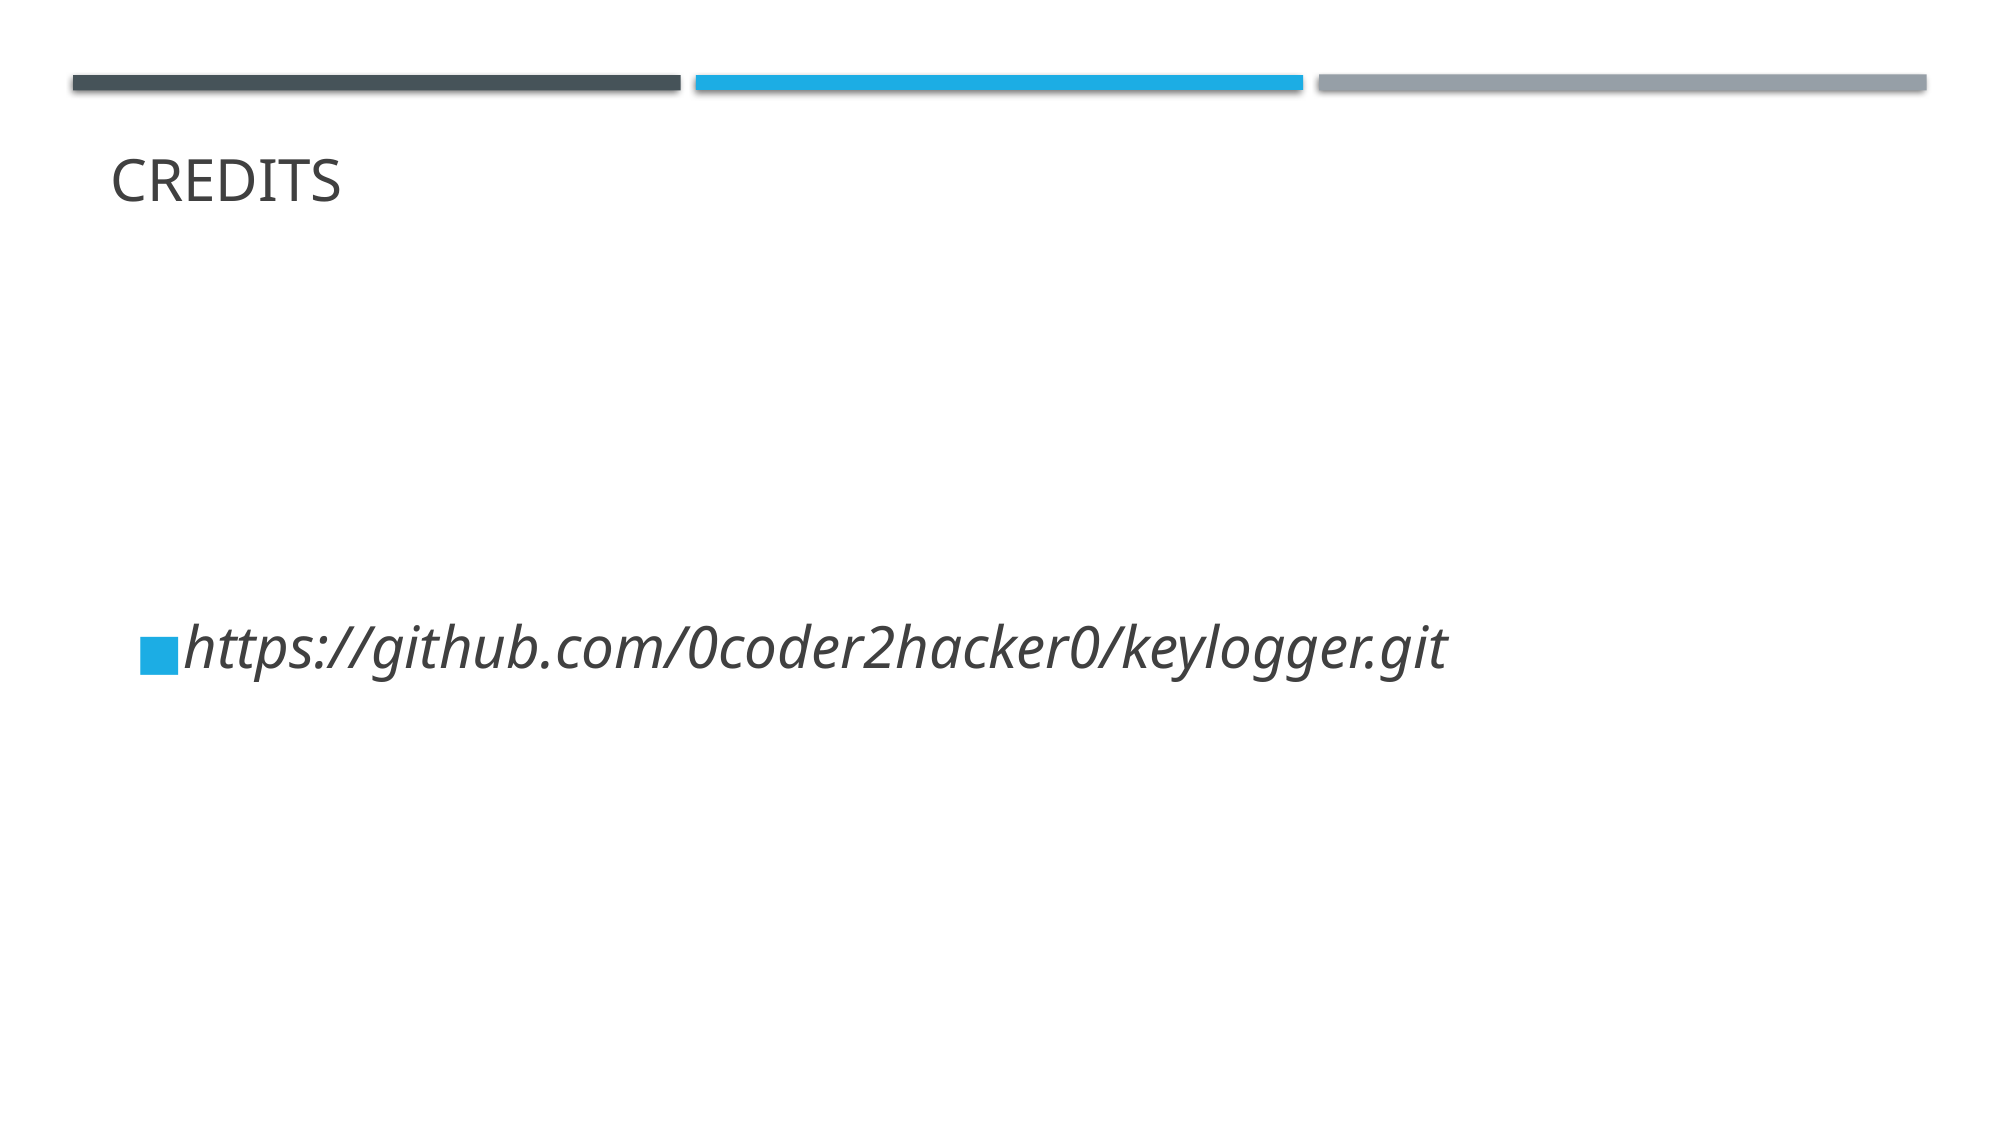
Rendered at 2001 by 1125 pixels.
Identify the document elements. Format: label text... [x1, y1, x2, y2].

title CREDITS [95, 81, 1905, 276]
list https://github.com/0coder2hacker0/keylogger.git [117, 343, 1927, 940]
